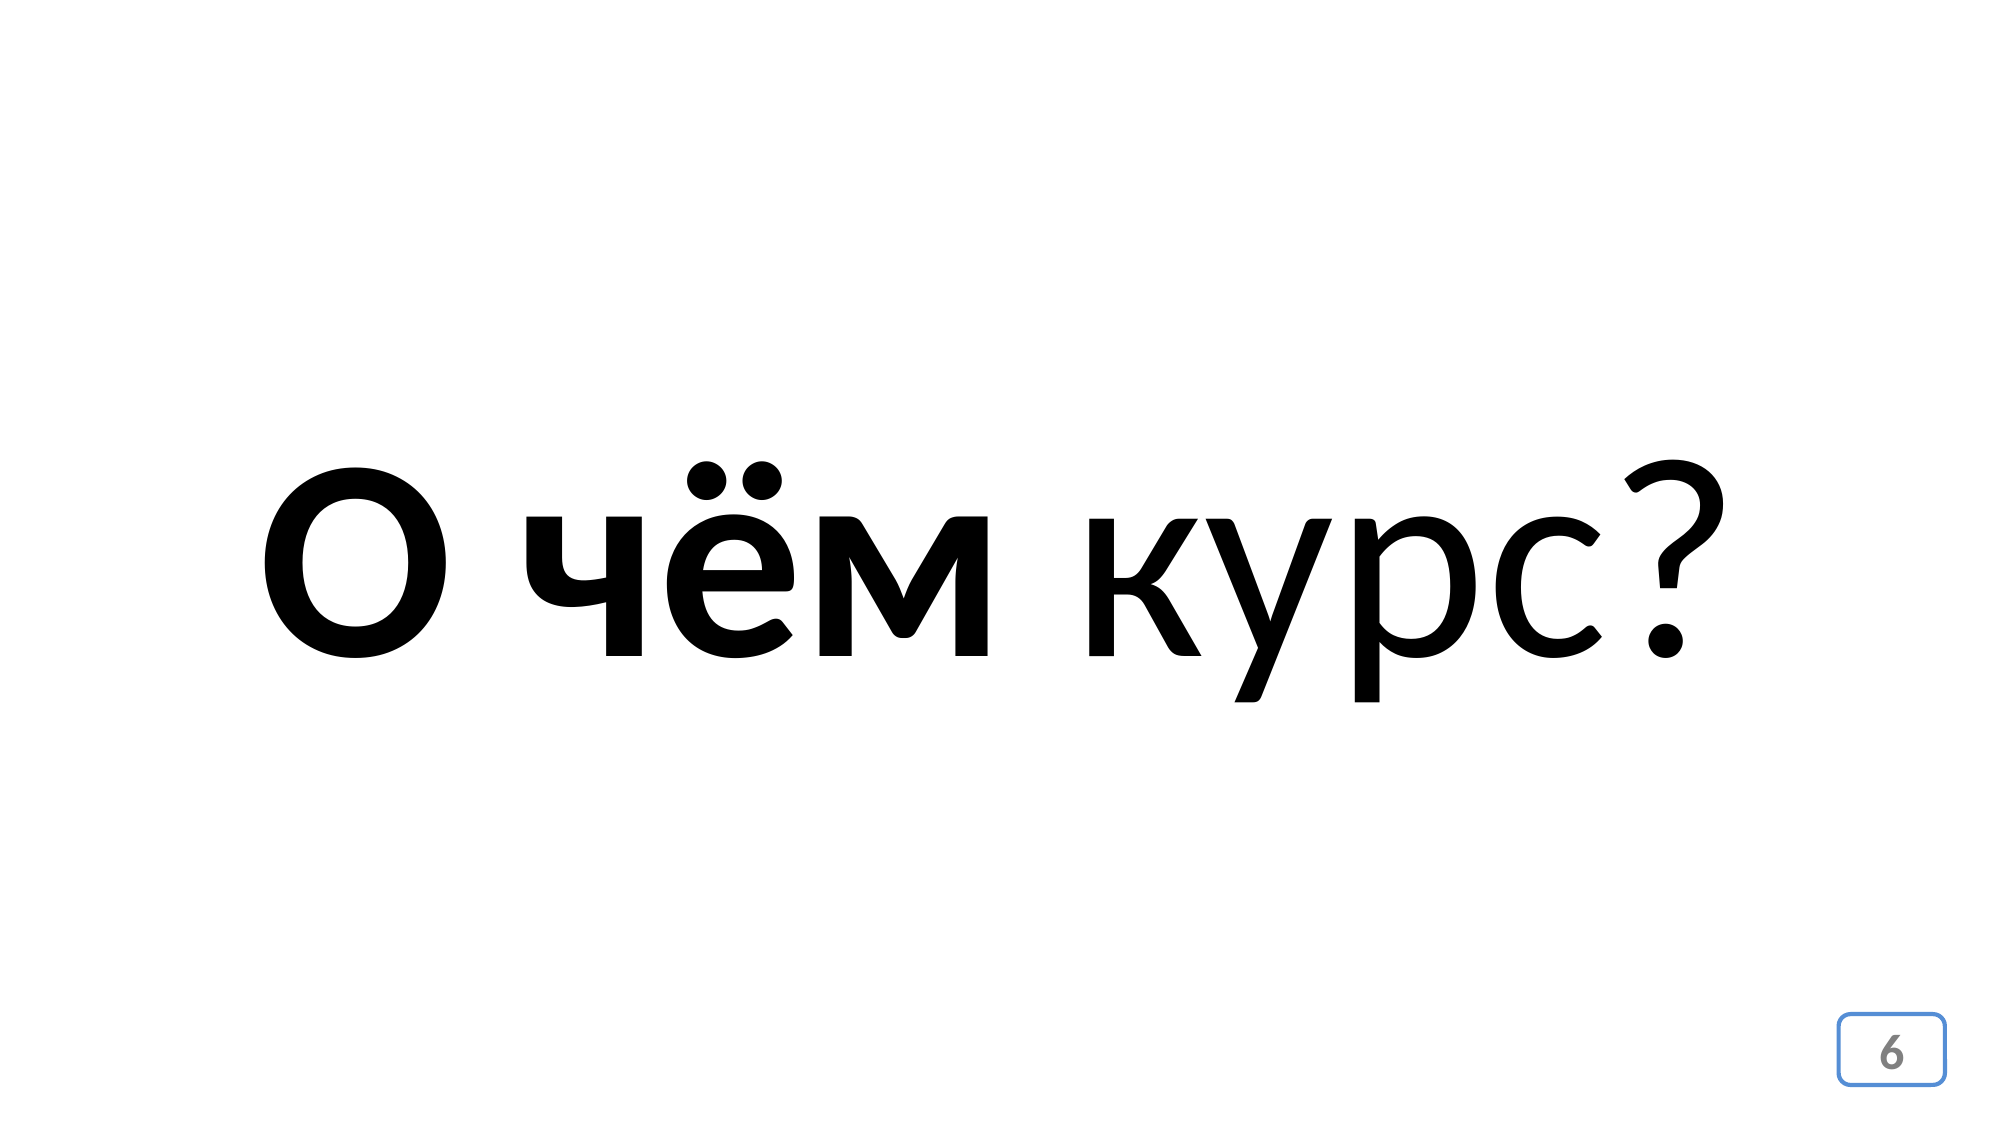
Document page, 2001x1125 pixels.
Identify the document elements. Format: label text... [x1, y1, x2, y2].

slide_number 6 [1836, 1011, 1948, 1088]
text_box О чём курс? [0, 420, 2000, 662]
